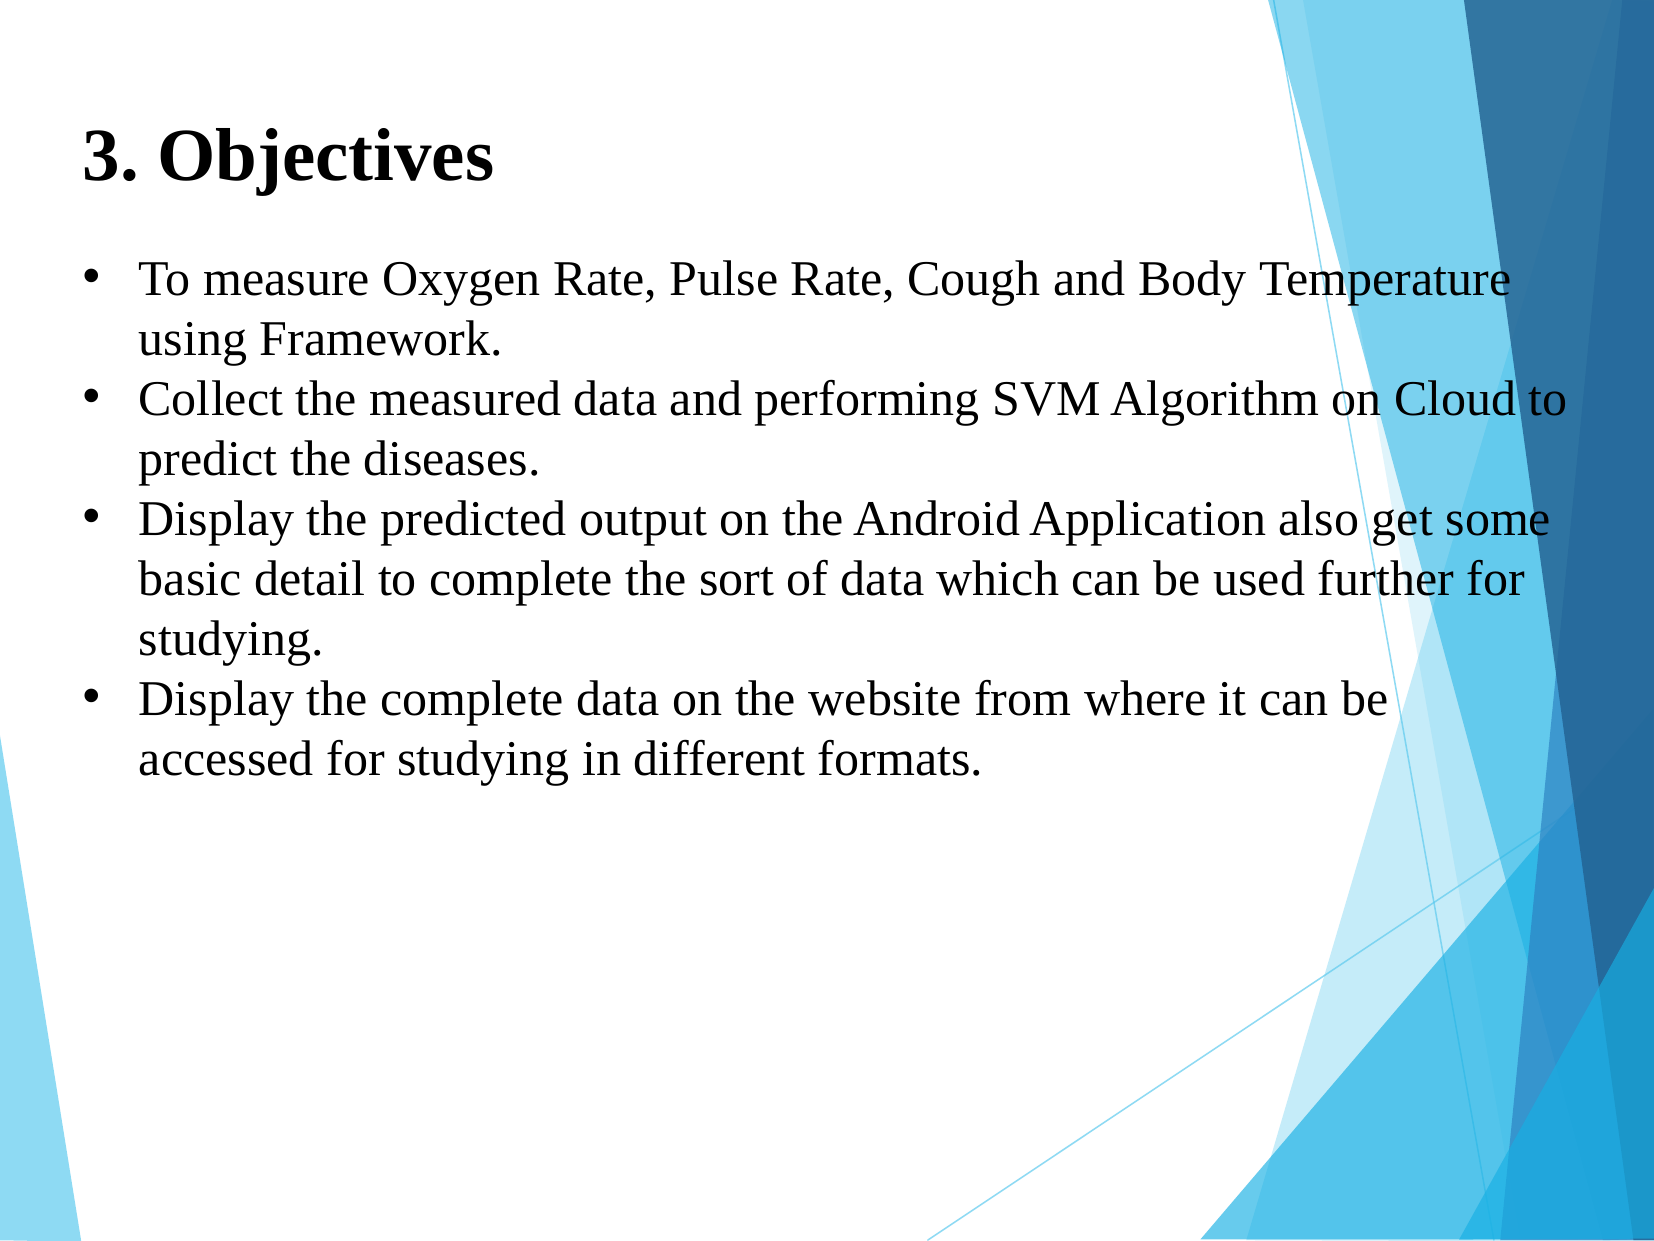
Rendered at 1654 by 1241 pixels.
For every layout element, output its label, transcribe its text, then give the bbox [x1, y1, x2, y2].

text_box To measure Oxygen Rate, Pulse Rate, Cough and Body Temperature using Framework. Collect the measured data and performing SVM Algorithm on Cloud to predict the diseases. Display the predicted output on the Android Application also get some basic detail to complete the sort of data which can be used further for studying. Display the complete data on the website from where it can be accessed for studying in different formats. [82, 241, 1571, 1061]
text_box 3. Objectives [82, 49, 1571, 241]
